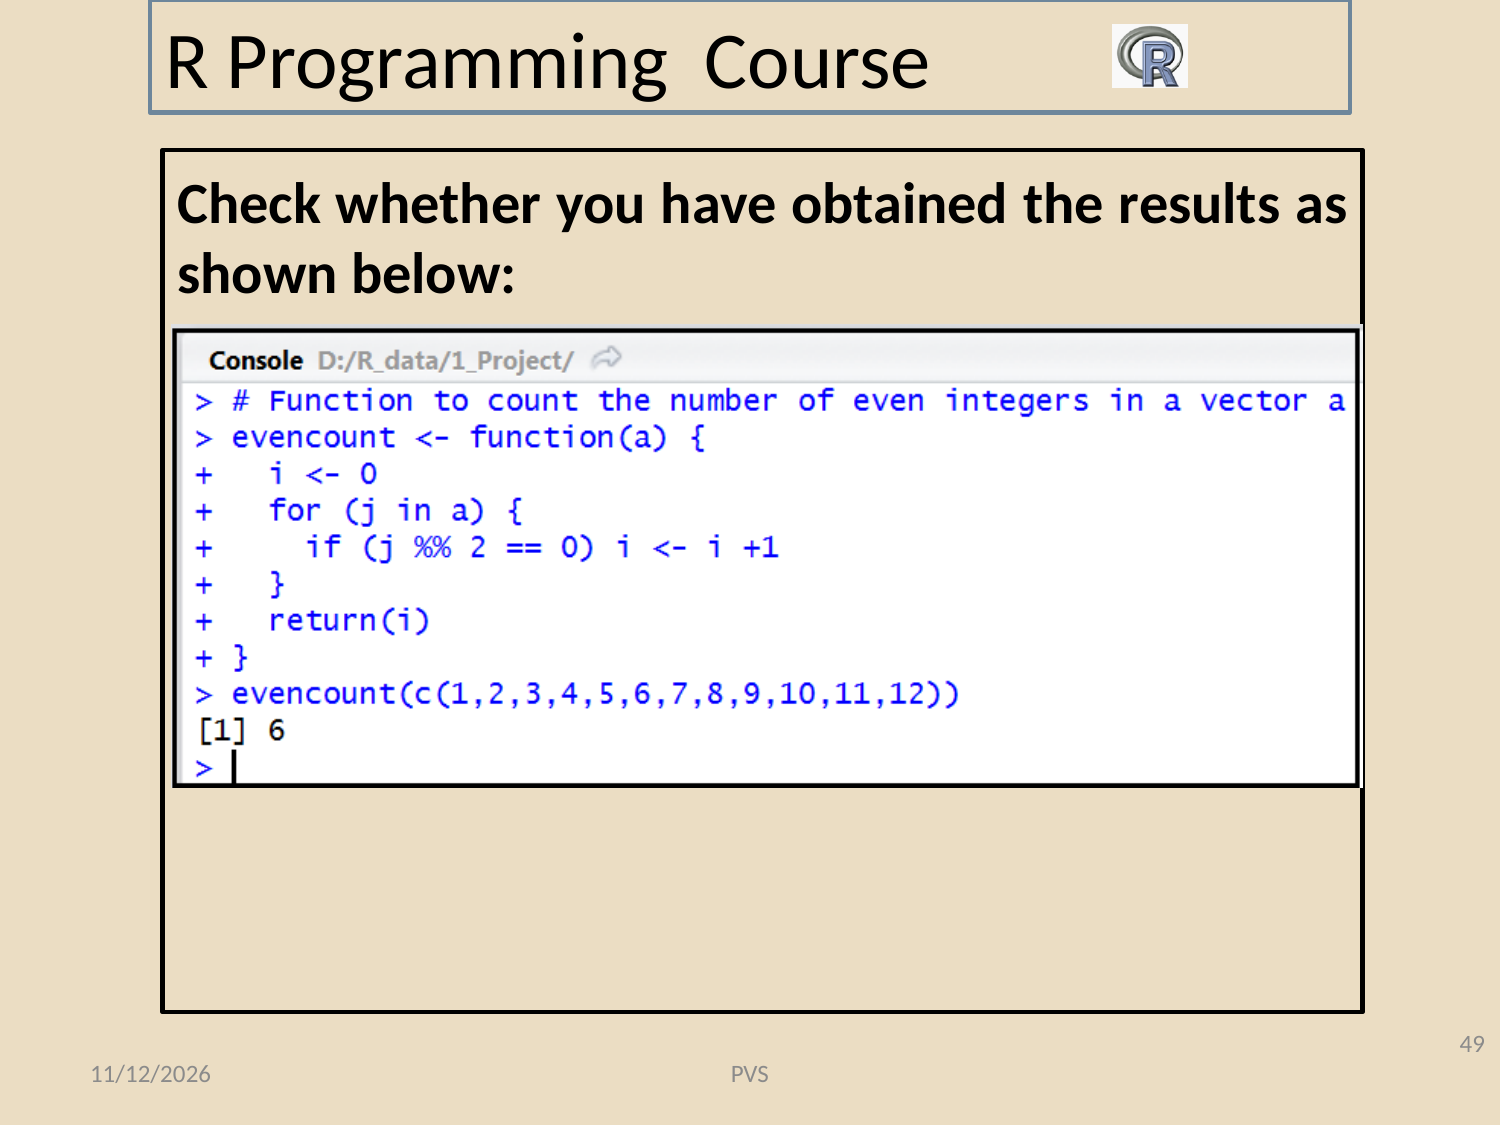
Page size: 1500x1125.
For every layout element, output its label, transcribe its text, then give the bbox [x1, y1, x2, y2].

text_box Check whether you have obtained the results as shown below: [162, 157, 1363, 313]
footer PVS [512, 1042, 988, 1103]
subtitle [162, 149, 1363, 157]
subtitle [162, 313, 1363, 1012]
slide_number 49 [1149, 1012, 1500, 1073]
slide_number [75, 1042, 425, 1103]
picture [170, 324, 1363, 788]
text_box [148, 0, 1352, 115]
